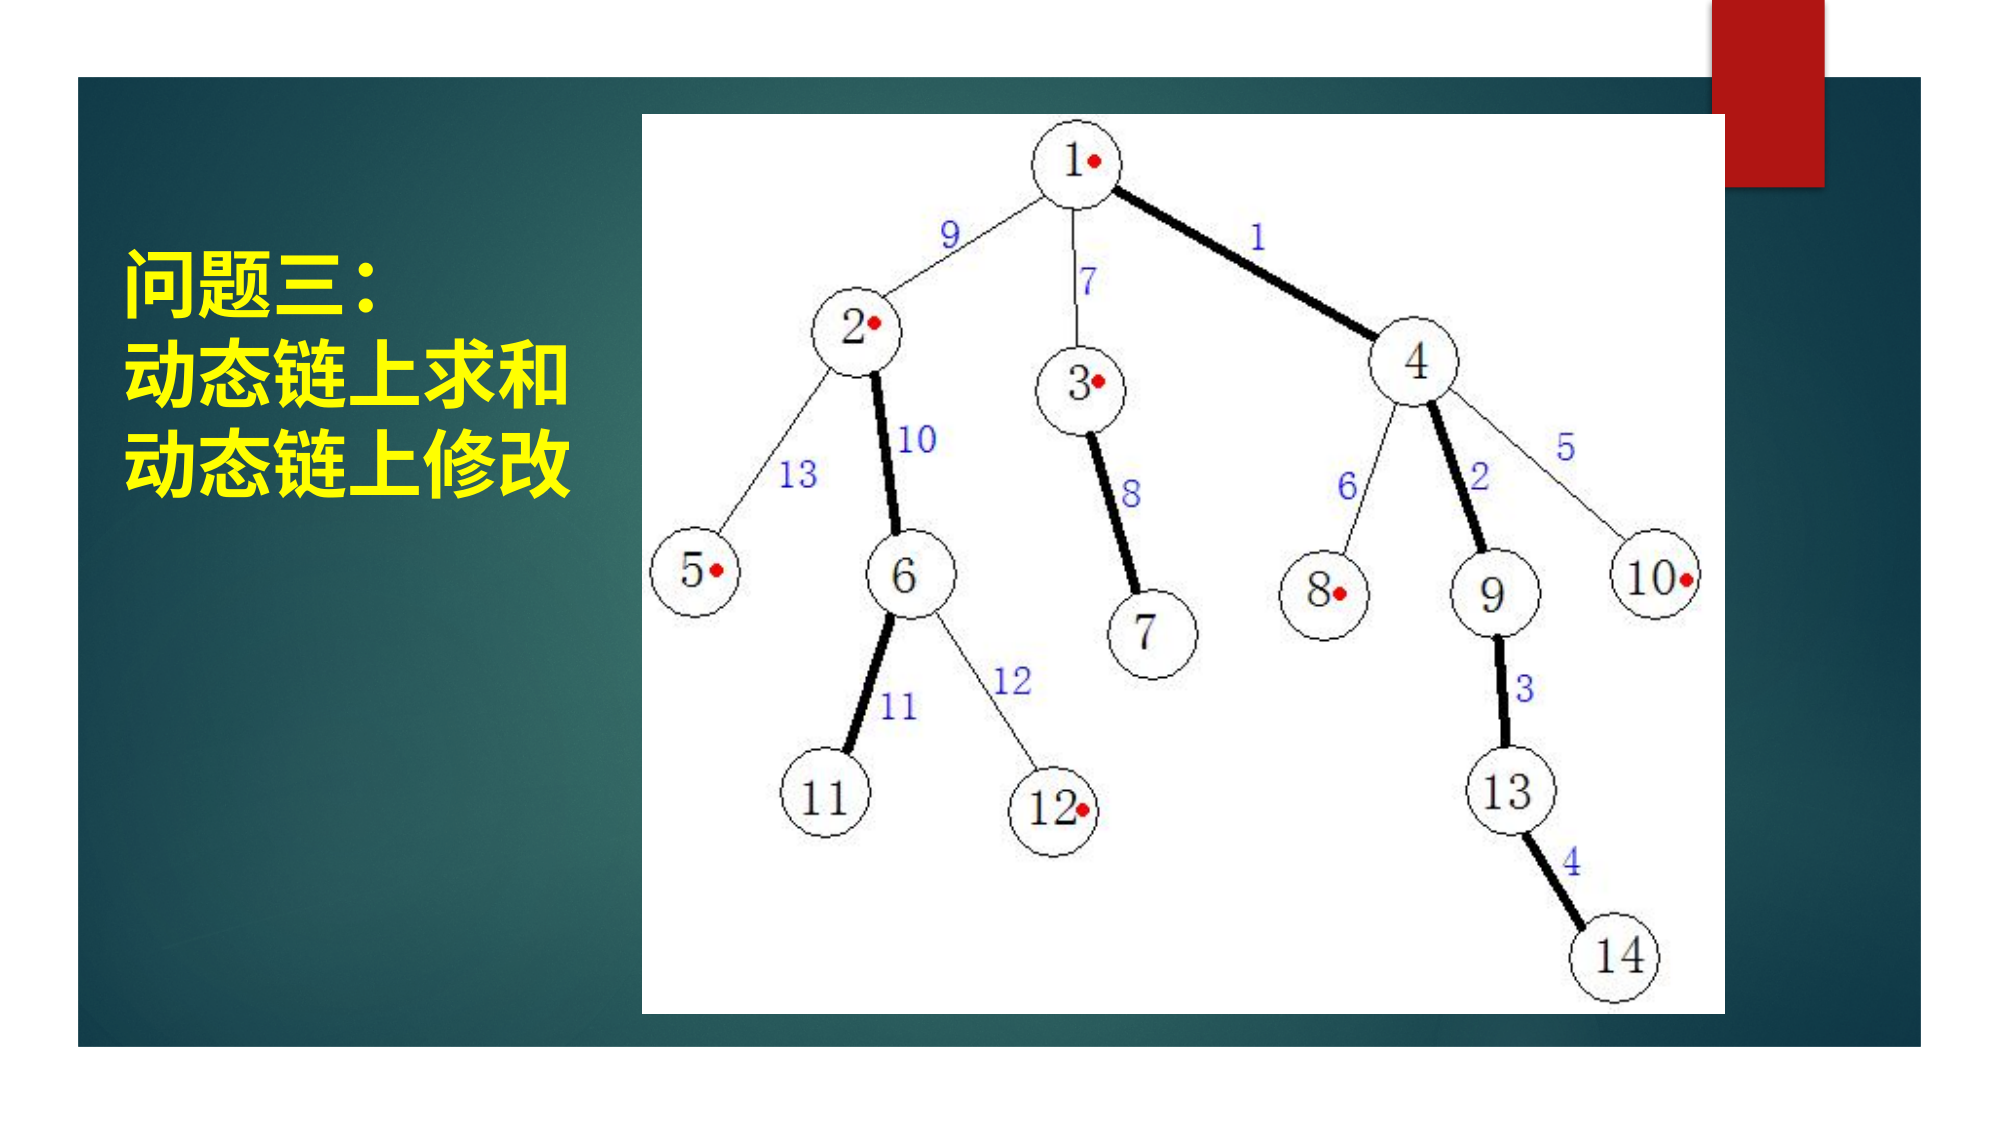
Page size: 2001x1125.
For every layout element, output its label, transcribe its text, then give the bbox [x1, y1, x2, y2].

picture [642, 114, 1726, 1015]
text_box 问题三： 动态链上求和 动态链上修改 [107, 230, 625, 516]
